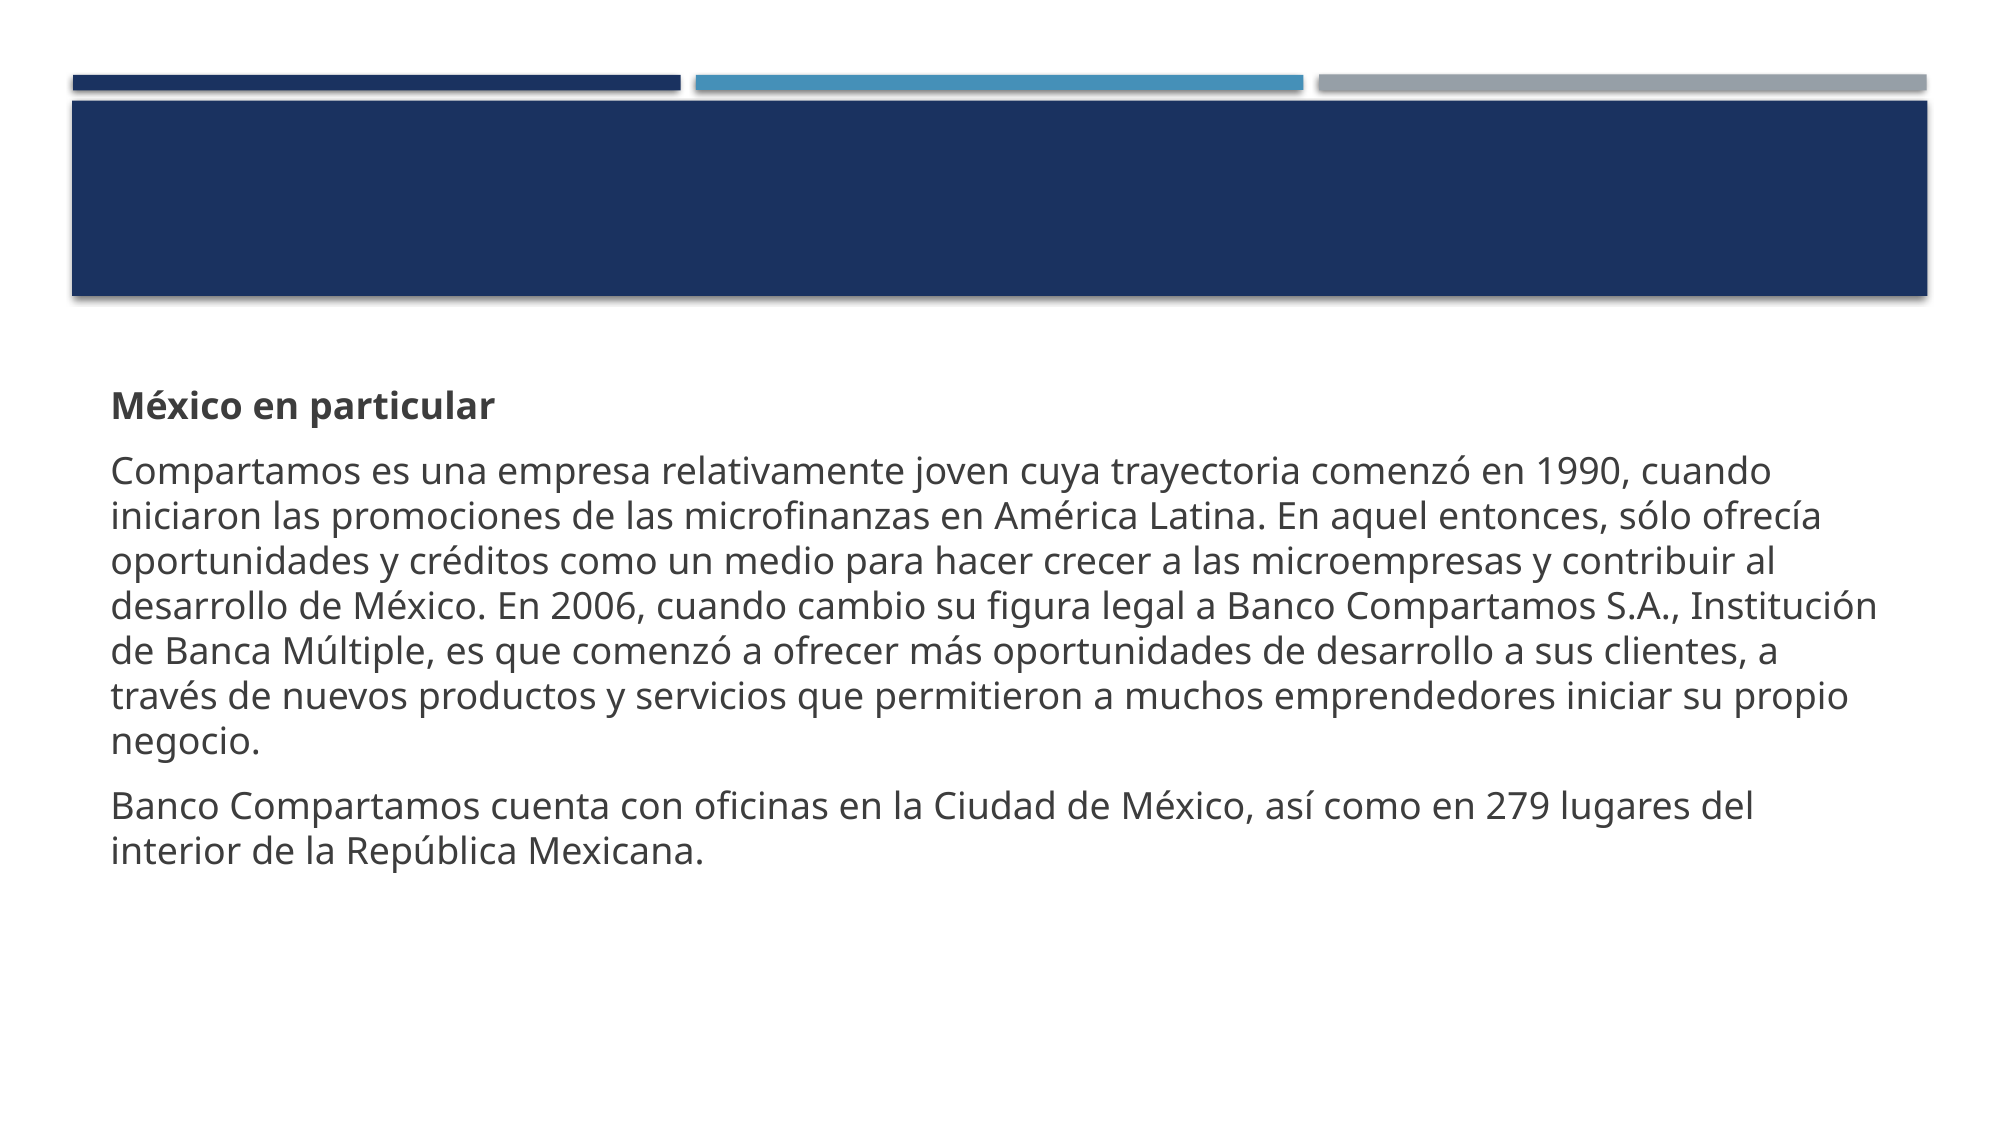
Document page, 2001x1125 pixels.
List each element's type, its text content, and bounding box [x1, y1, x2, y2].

list México en particular Compartamos es una empresa relativamente joven cuya trayectoria comenzó en 1990, cuando iniciaron las promociones de las microfinanzas en América Latina. En aquel entonces, sólo ofrecía oportunidades y créditos como un medio para hacer crecer a las microempresas y contribuir al desarrollo de México. En 2006, cuando cambio su figura legal a Banco Compartamos S.A., Institución de Banca Múltiple, es que comenzó a ofrecer más oportunidades de desarrollo a sus clientes, a través de nuevos productos y servicios que permitieron a muchos emprendedores iniciar su propio negocio. Banco Compartamos cuenta con oficinas en la Ciudad de México, así como en 279 lugares del interior de la República Mexicana. [95, 357, 1905, 962]
